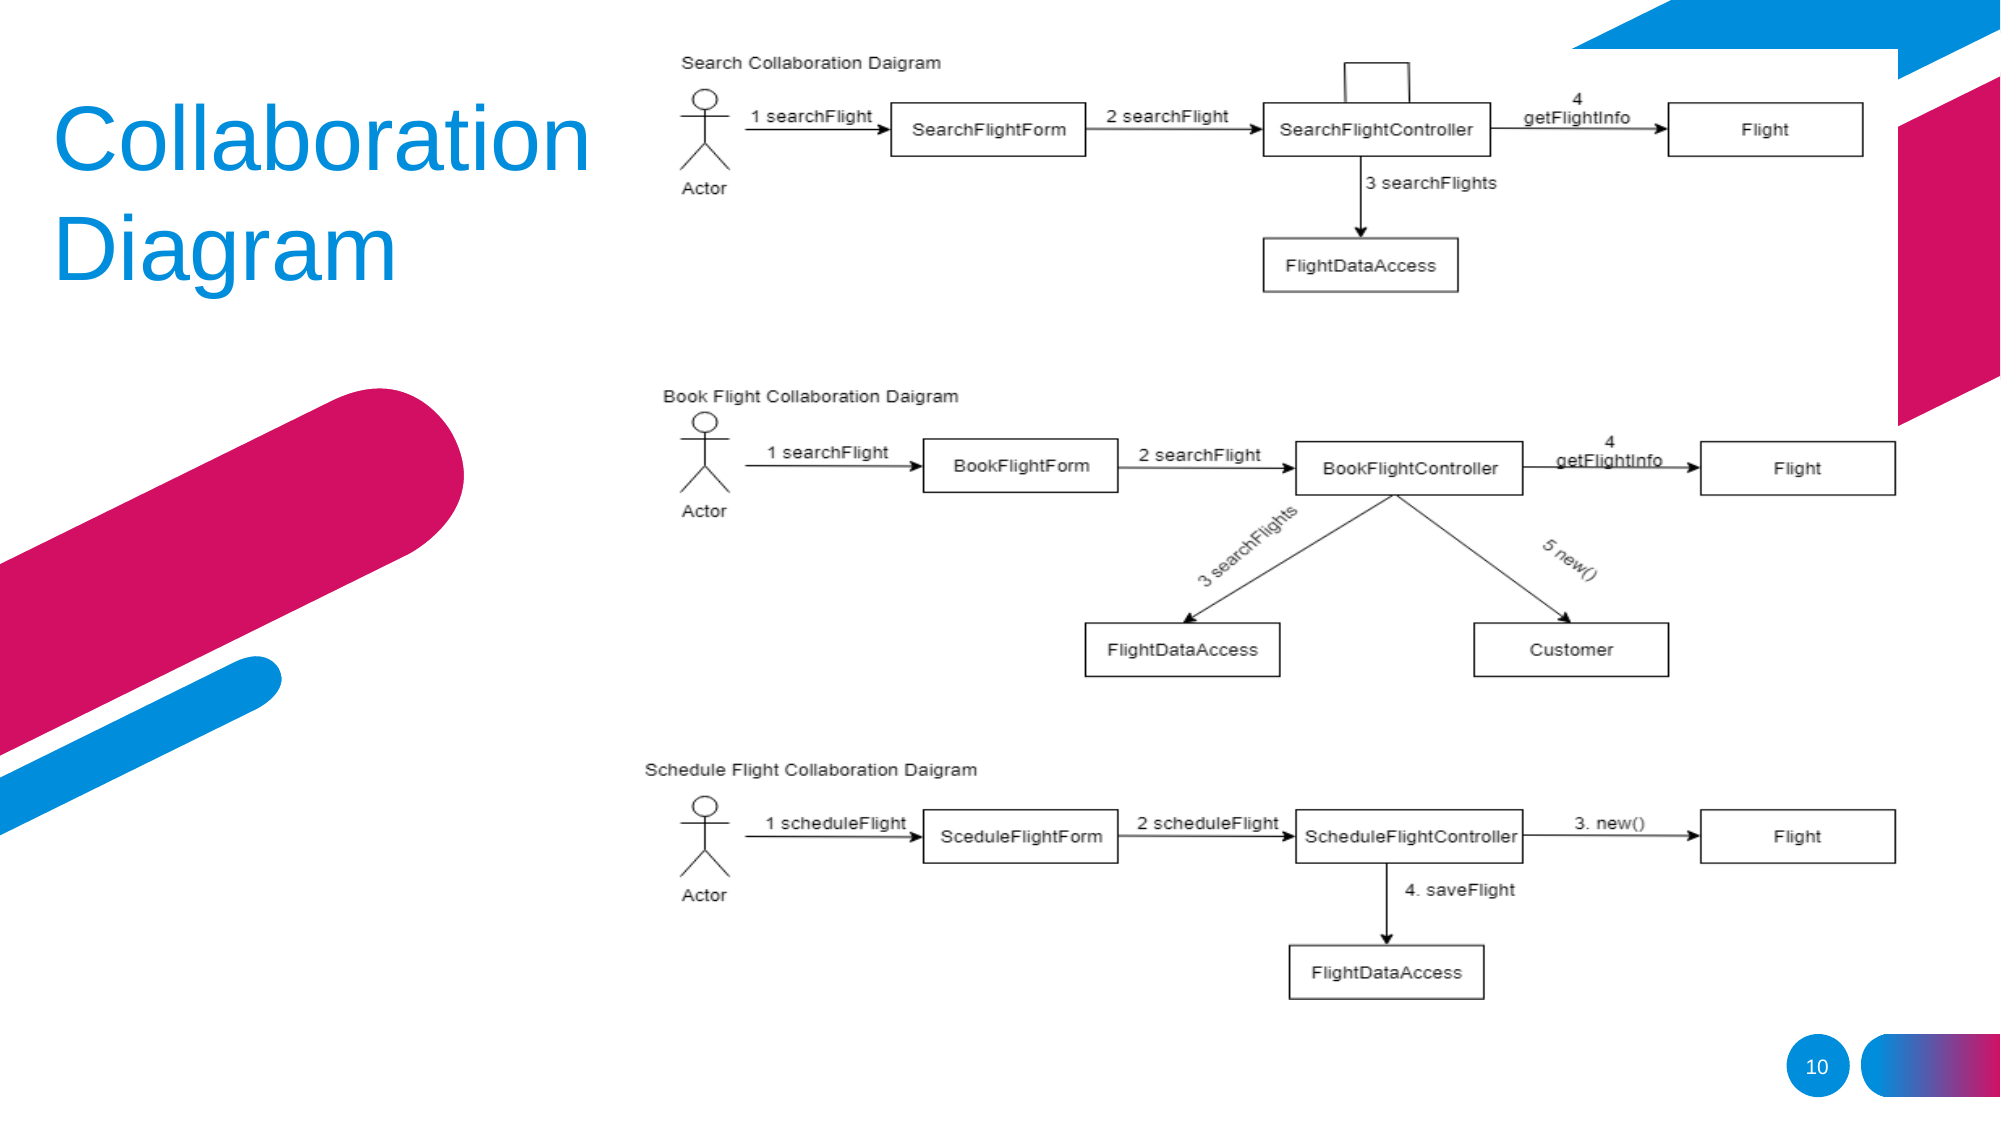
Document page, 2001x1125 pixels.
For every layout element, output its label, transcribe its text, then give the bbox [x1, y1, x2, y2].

picture [583, 49, 1898, 1000]
text_box Collaboration Diagram [37, 71, 583, 307]
slide_number 10 [1772, 1036, 1863, 1097]
